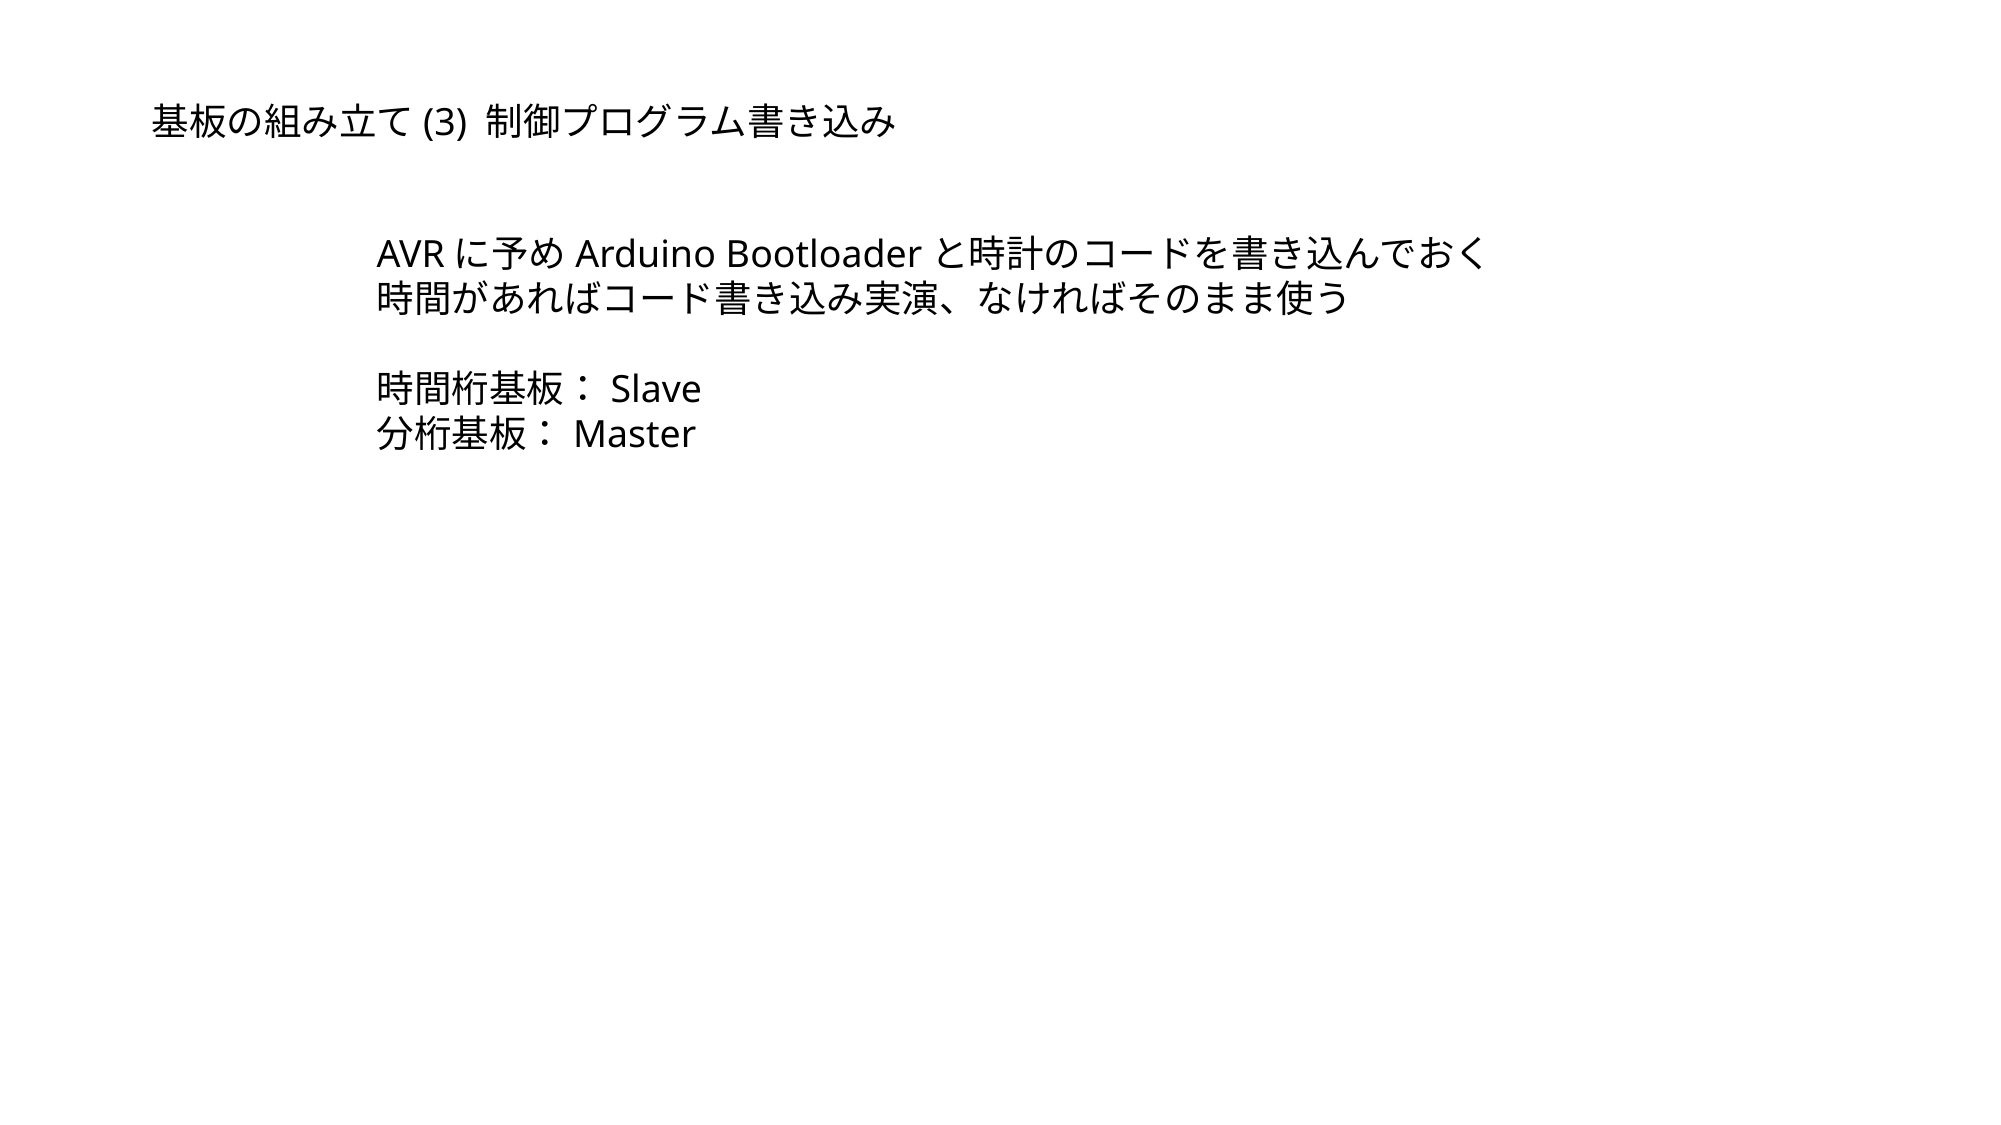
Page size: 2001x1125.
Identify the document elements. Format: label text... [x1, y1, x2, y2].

text_box 基板の組み立て(3) 制御プログラム書き込み [136, 90, 1189, 150]
text_box AVRに予めArduino Bootloaderと時計のコードを書き込んでおく 時間があればコード書き込み実演、なければそのまま使う 時間桁基板：Slave 分桁基板：Master [361, 222, 1606, 463]
